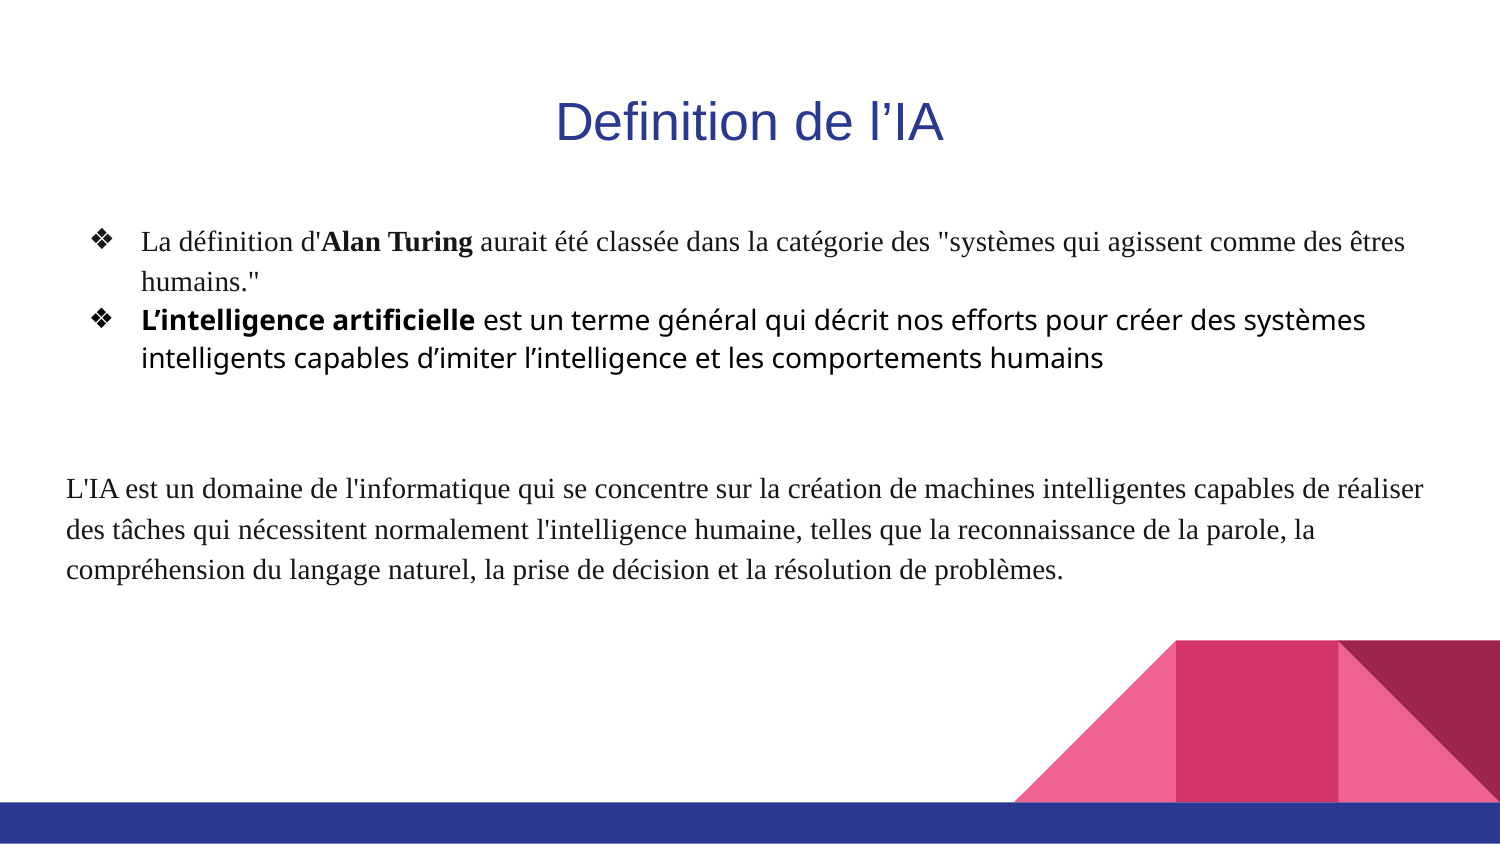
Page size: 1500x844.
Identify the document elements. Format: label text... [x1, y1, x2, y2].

title Definition de l’IA [51, 67, 1449, 167]
text_box [240, 331, 1293, 398]
text_box [220, 528, 1360, 594]
text_box [708, 712, 1479, 779]
list La définition d'Alan Turing aurait été classée dans la catégorie des "systèmes qui agissent comme des êtres humains." L’intelligence artificielle est un terme général qui décrit nos efforts pour créer des systèmes intelligents capables d’imiter l’intelligence et les comportements humains L'IA est un domaine de l'informatique qui se concentre sur la création de machines intelligentes capables de réaliser des tâches qui nécessitent normalement l'intelligence humaine, telles que la reconnaissance de la parole, la compréhension du langage naturel, la prise de décision et la résolution de problèmes. [51, 201, 1449, 750]
